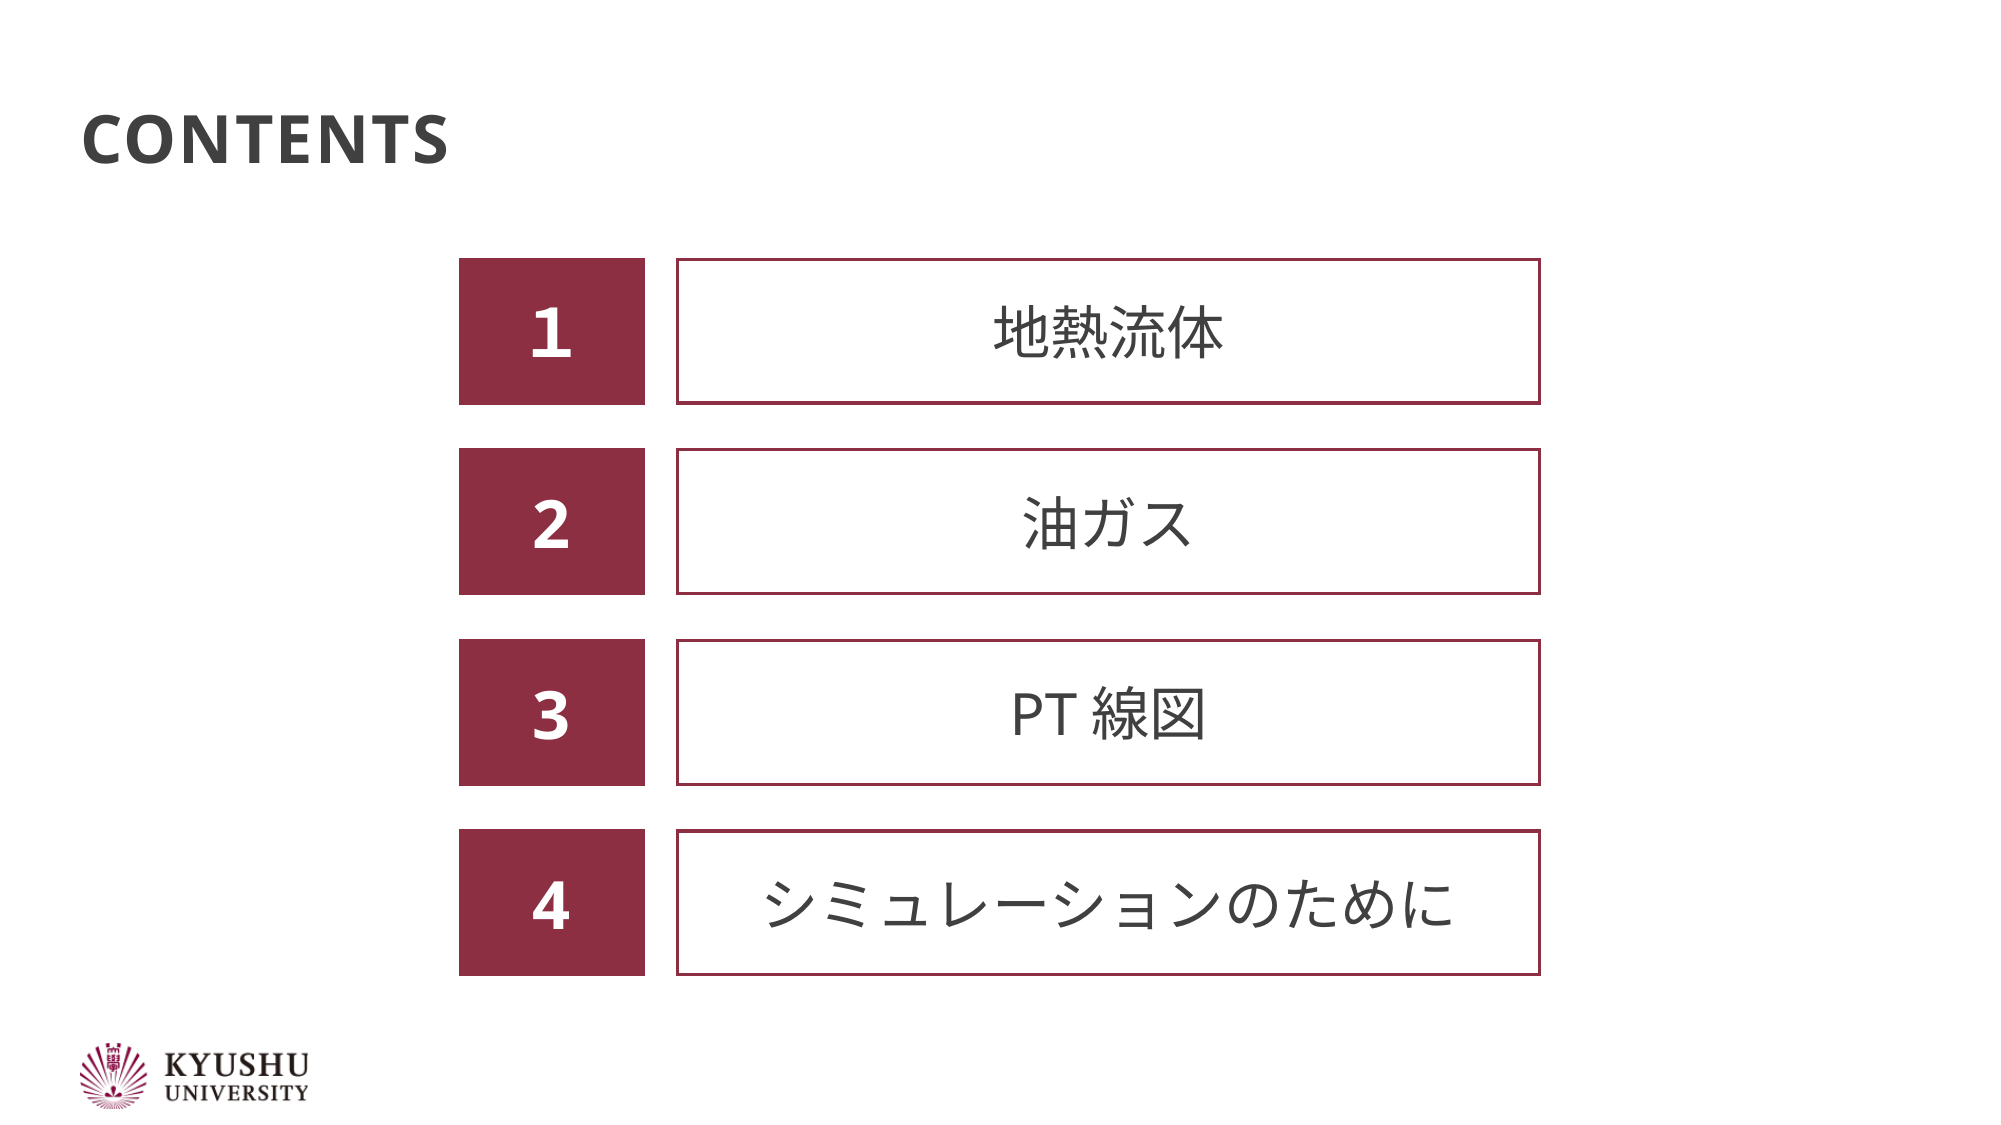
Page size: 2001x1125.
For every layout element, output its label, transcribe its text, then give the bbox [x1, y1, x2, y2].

title CONTENTS [80, 103, 1920, 179]
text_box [460, 259, 1540, 975]
